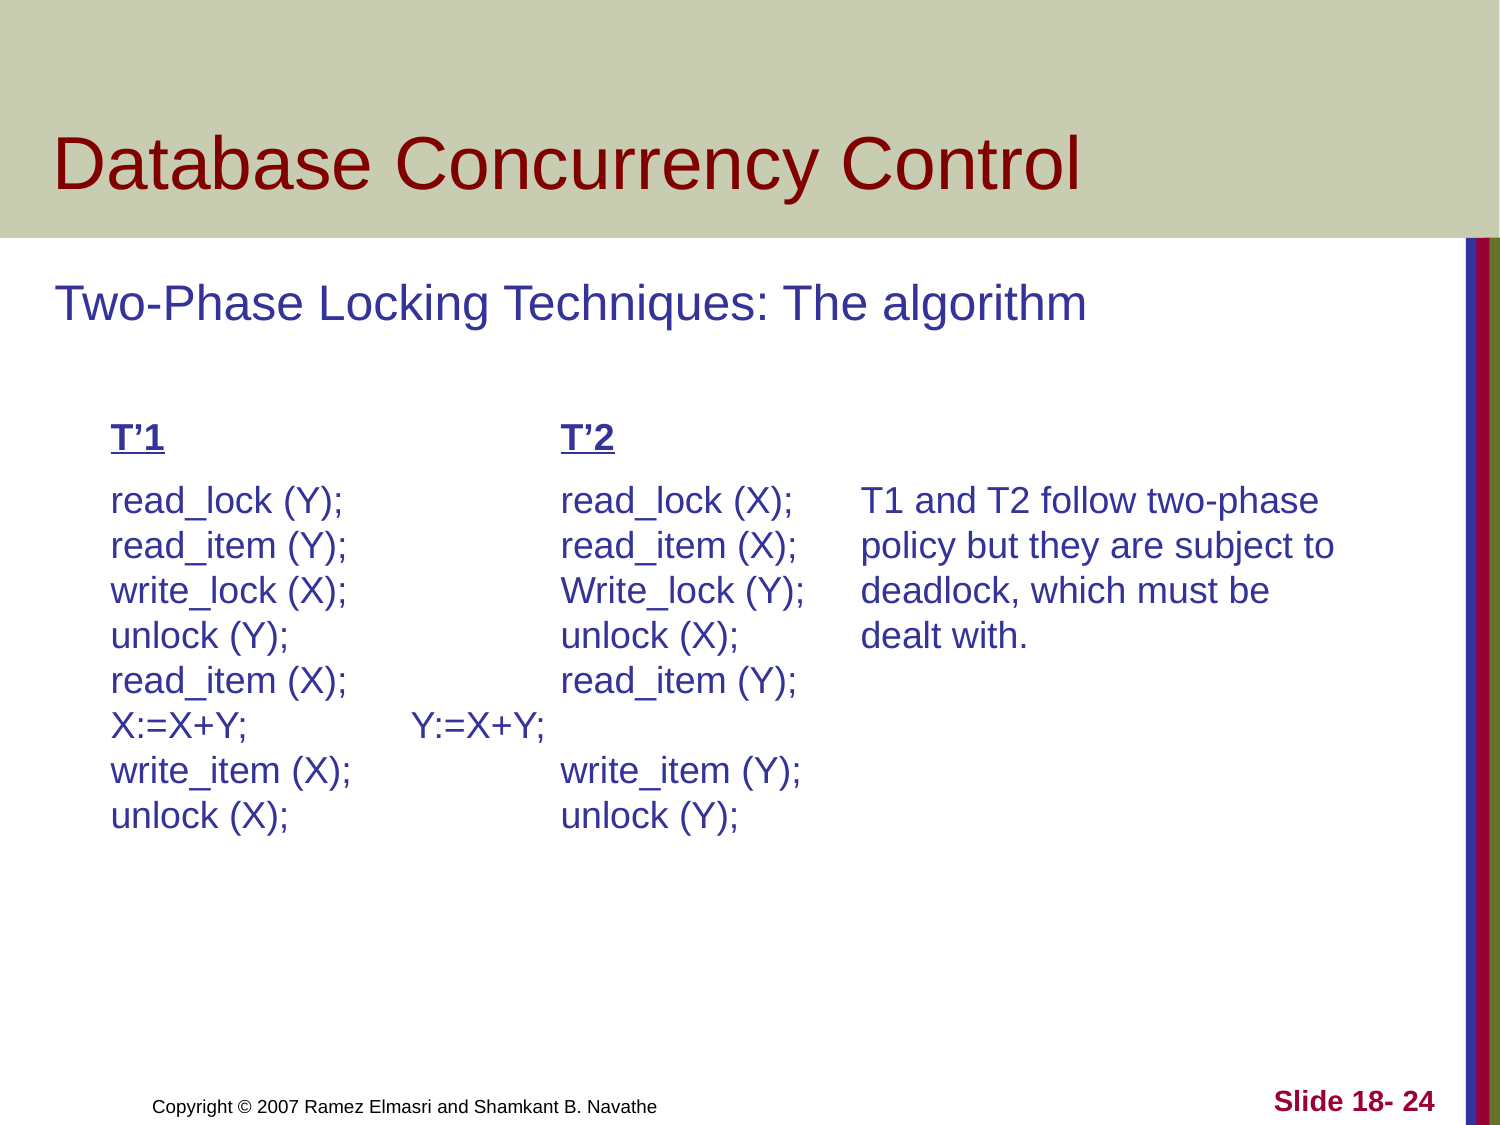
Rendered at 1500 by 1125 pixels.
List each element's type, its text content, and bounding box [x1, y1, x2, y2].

slide_number Slide 18- 24 [1137, 1049, 1451, 1125]
title Database Concurrency Control [37, 49, 1317, 213]
list Two-Phase Locking Techniques: The algorithm T’1 T’2 read_lock (Y); read_lock (X); T1 and T2 follow two-phase read_item (Y); read_item (X); policy but they are subject to write_lock (X); Write_lock (Y); deadlock, which must be unlock (Y); unlock (X); dealt with. read_item (X); read_item (Y); X:=X+Y; Y:=X+Y; write_item (X); write_item (Y); unlock (X); unlock (Y); [39, 262, 1401, 1013]
